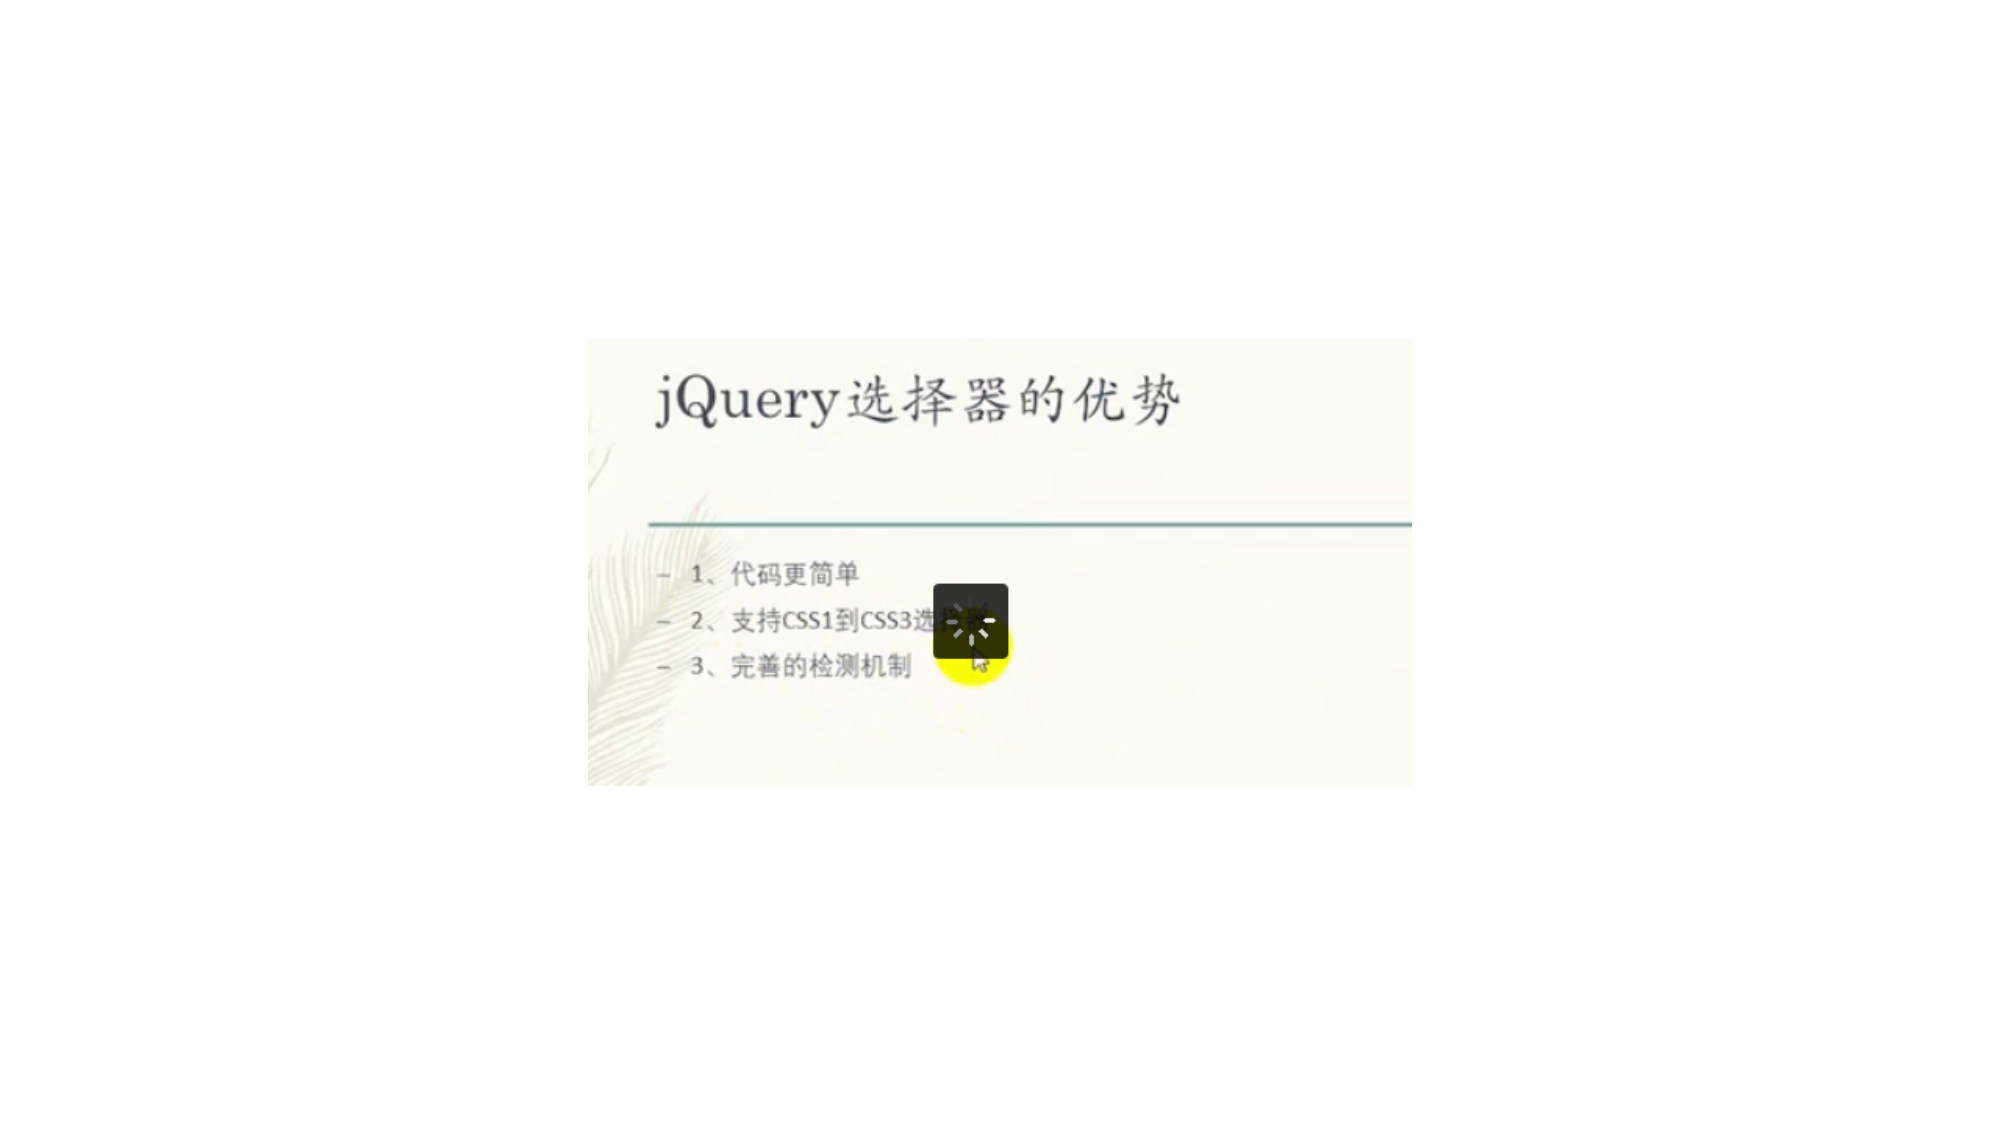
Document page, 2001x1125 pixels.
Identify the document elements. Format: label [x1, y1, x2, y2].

picture [588, 338, 1412, 786]
